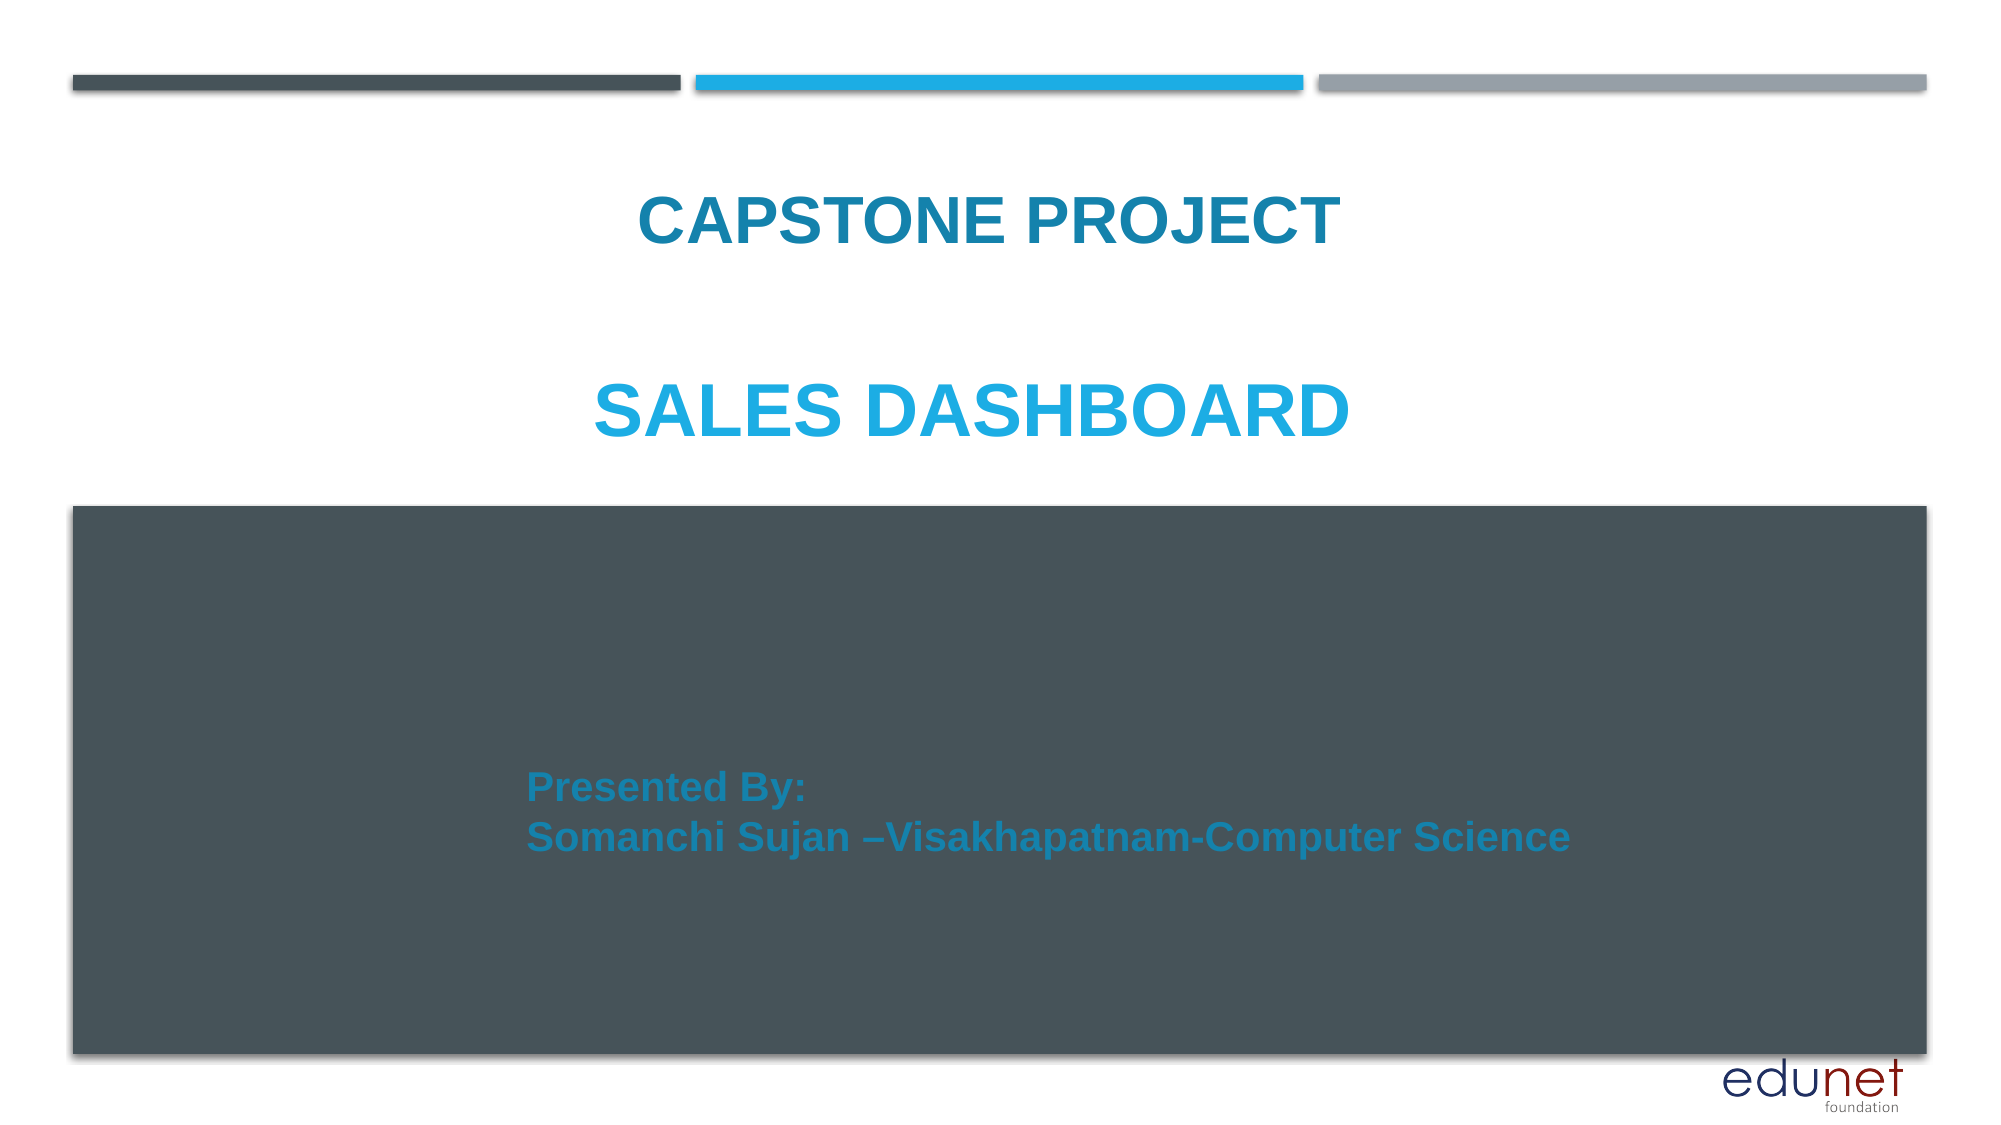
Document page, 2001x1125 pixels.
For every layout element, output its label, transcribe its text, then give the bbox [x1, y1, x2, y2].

title Sales dashboard [222, 298, 1723, 460]
picture [1719, 1056, 1905, 1116]
text_box CAPSTONE PROJECT [0, 169, 2000, 265]
text_box Presented By: Somanchi Sujan –Visakhapatnam-Computer Science [511, 752, 1821, 868]
